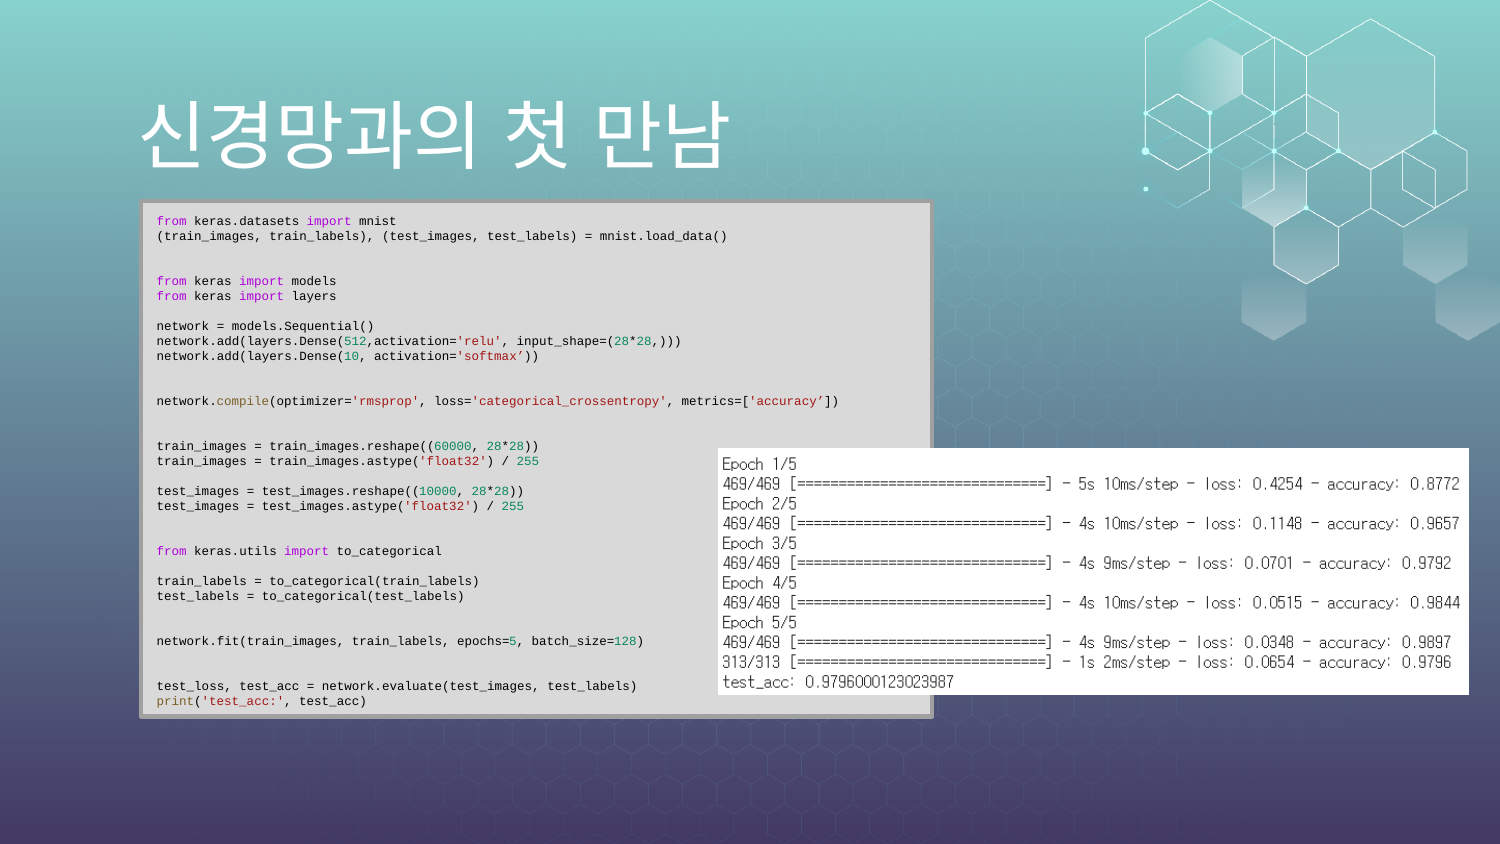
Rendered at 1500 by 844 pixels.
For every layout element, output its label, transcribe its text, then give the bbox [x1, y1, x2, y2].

subtitle from keras.datasets import mnist (train_images, train_labels), (test_images, test_labels) = mnist.load_data() from keras import models from keras import layers network = models.Sequential() network.add(layers.Dense(512,activation='relu', input_shape=(28*28,))) network.add(layers.Dense(10, activation='softmax’)) network.compile(optimizer='rmsprop', loss='categorical_crossentropy', metrics=['accuracy’]) train_images = train_images.reshape((60000, 28*28)) train_images = train_images.astype('float32') / 255 test_images = test_images.reshape((10000, 28*28)) test_images = test_images.astype('float32') / 255 from keras.utils import to_categorical train_labels = to_categorical(train_labels) test_labels = to_categorical(test_labels) network.fit(train_images, train_labels, epochs=5, batch_size=128) test_loss, test_acc = network.evaluate(test_images, test_labels) print('test_acc:', test_acc) [122, 271, 1249, 650]
title 신경망과의 첫 만남 [122, 83, 861, 194]
text_box [139, 199, 934, 271]
picture [102, 0, 1500, 844]
text_box [139, 650, 934, 719]
